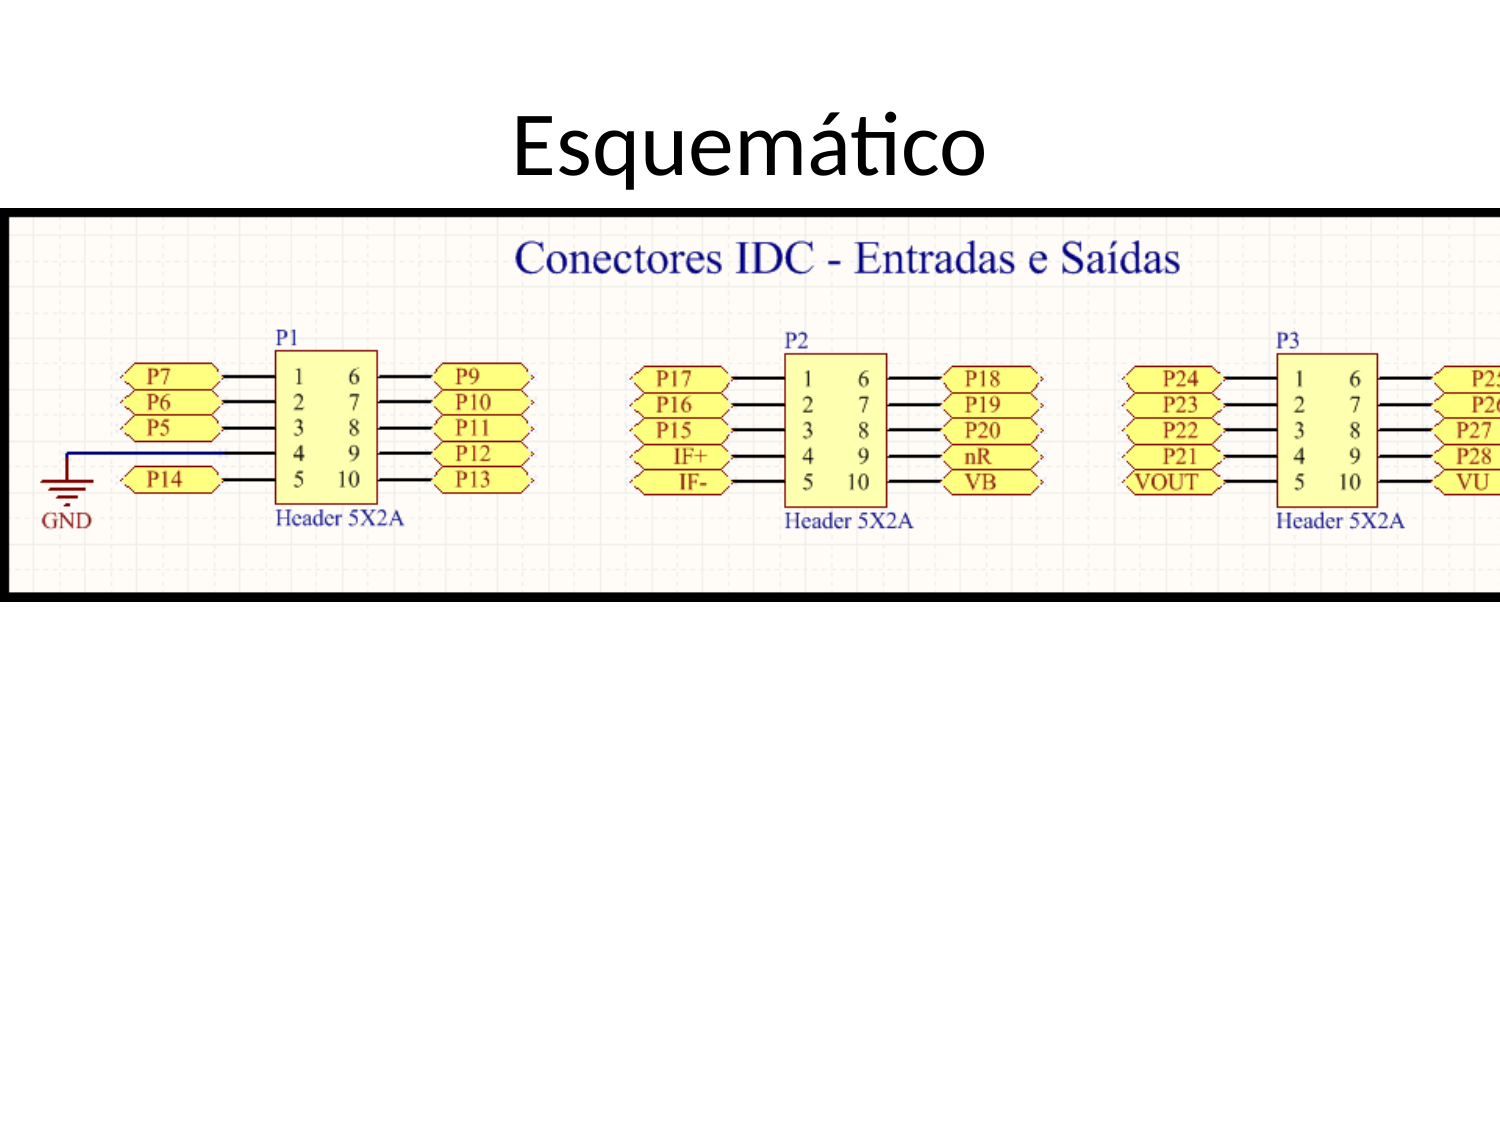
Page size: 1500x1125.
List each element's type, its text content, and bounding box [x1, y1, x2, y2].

title Esquemático [75, 45, 1425, 207]
picture [0, 207, 1500, 603]
